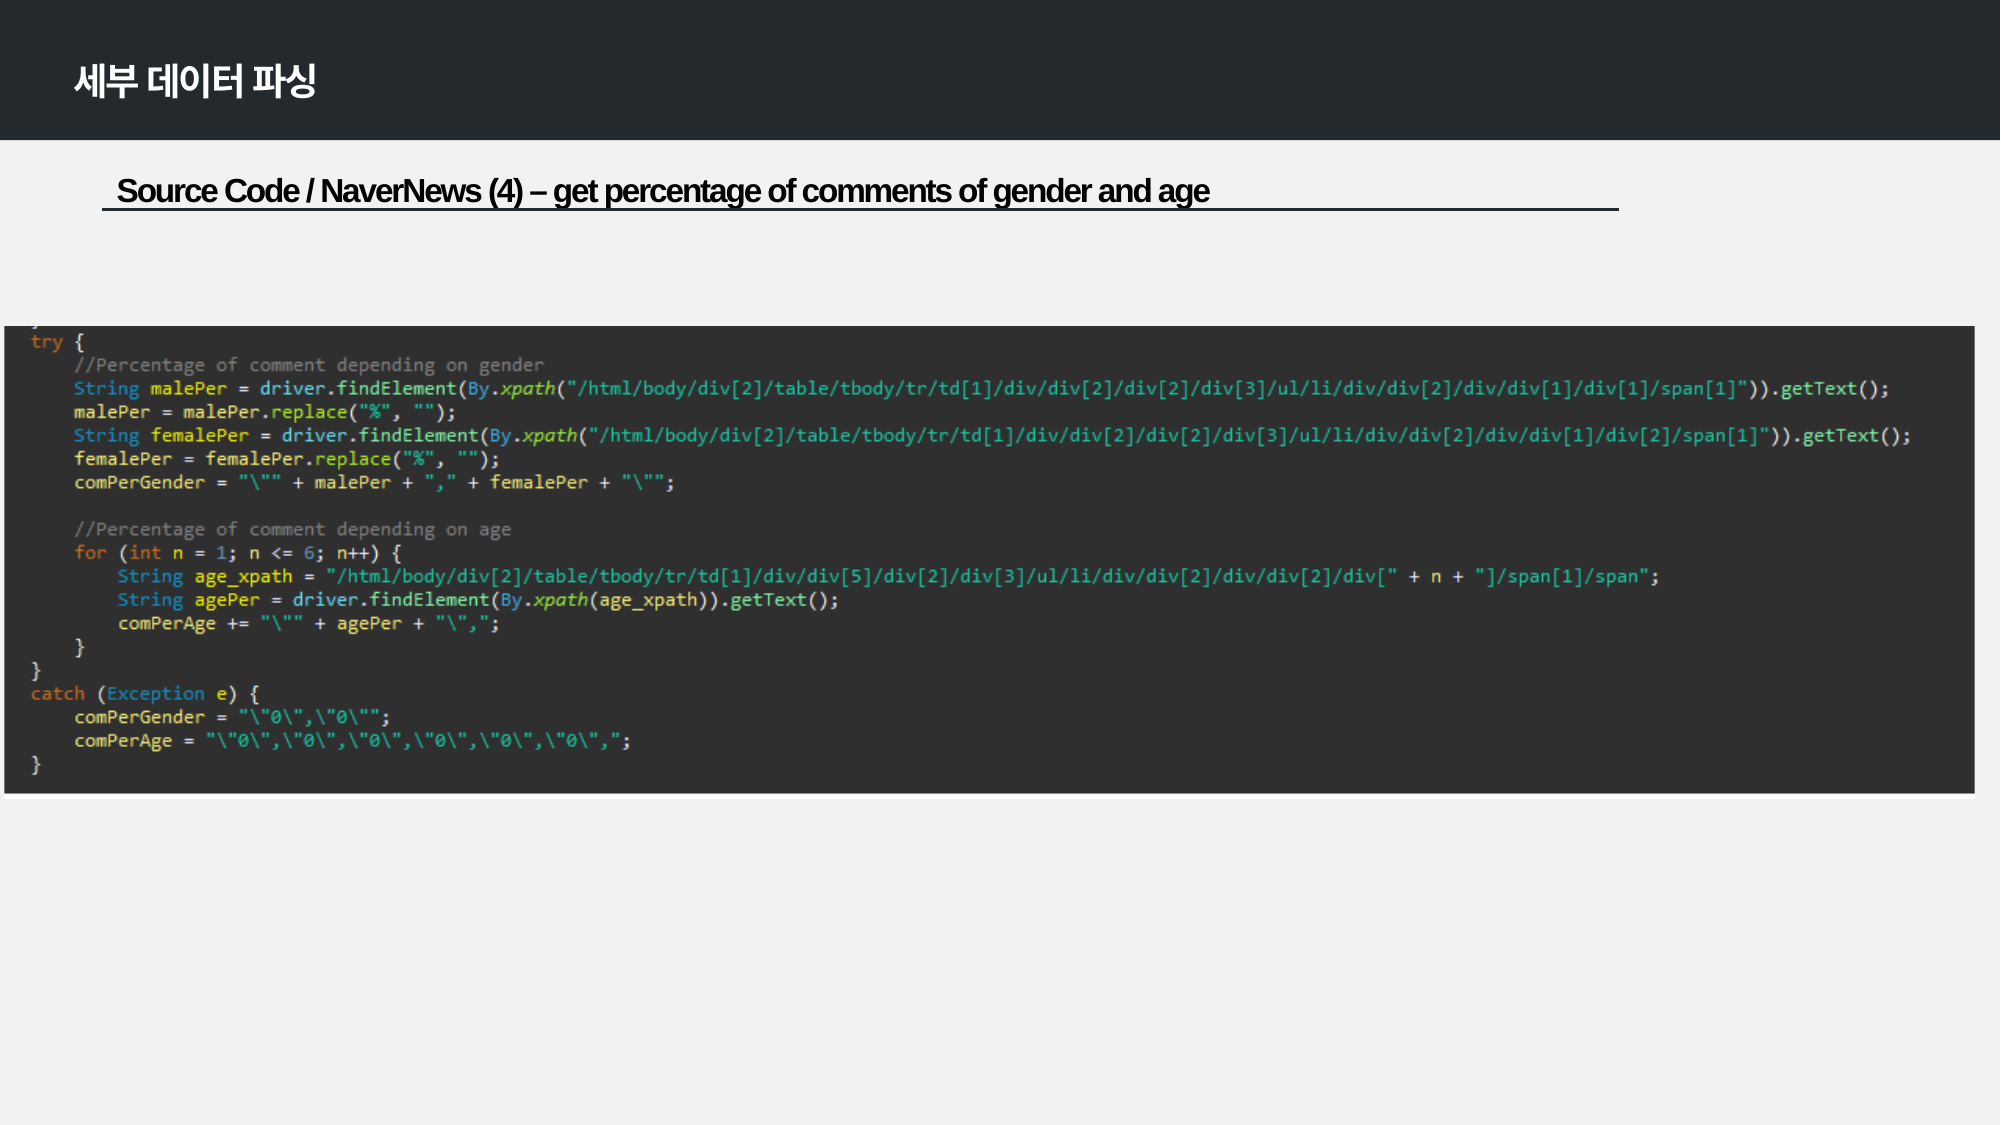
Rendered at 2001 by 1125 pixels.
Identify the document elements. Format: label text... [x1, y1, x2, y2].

text_box Source Code / NaverNews (4) – get percentage of comments of gender and age [101, 141, 1620, 209]
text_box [0, 0, 2000, 141]
picture [4, 326, 1975, 799]
text_box Source Code / NaverNews (4) – get percentage of comments of gender and age [101, 210, 1620, 217]
